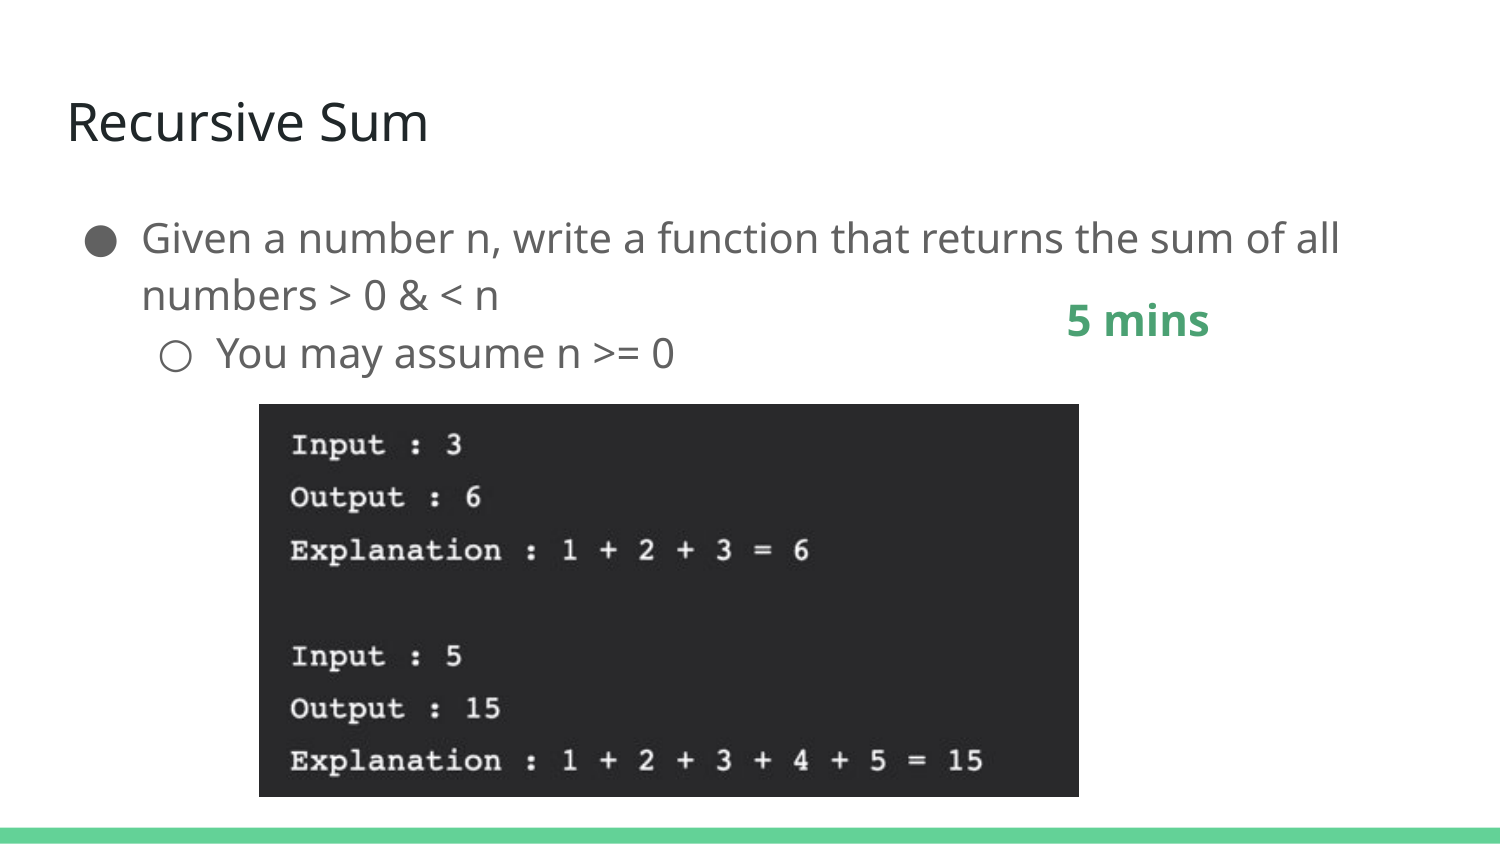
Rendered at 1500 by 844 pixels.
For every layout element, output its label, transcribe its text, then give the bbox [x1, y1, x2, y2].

title Recursive Sum [51, 72, 1449, 167]
text_box 5 mins [1051, 277, 1500, 422]
picture [259, 404, 1080, 798]
list Given a number n, write a function that returns the sum of all numbers > 0 & < n​ You may assume n >= 0​ [51, 189, 1449, 457]
